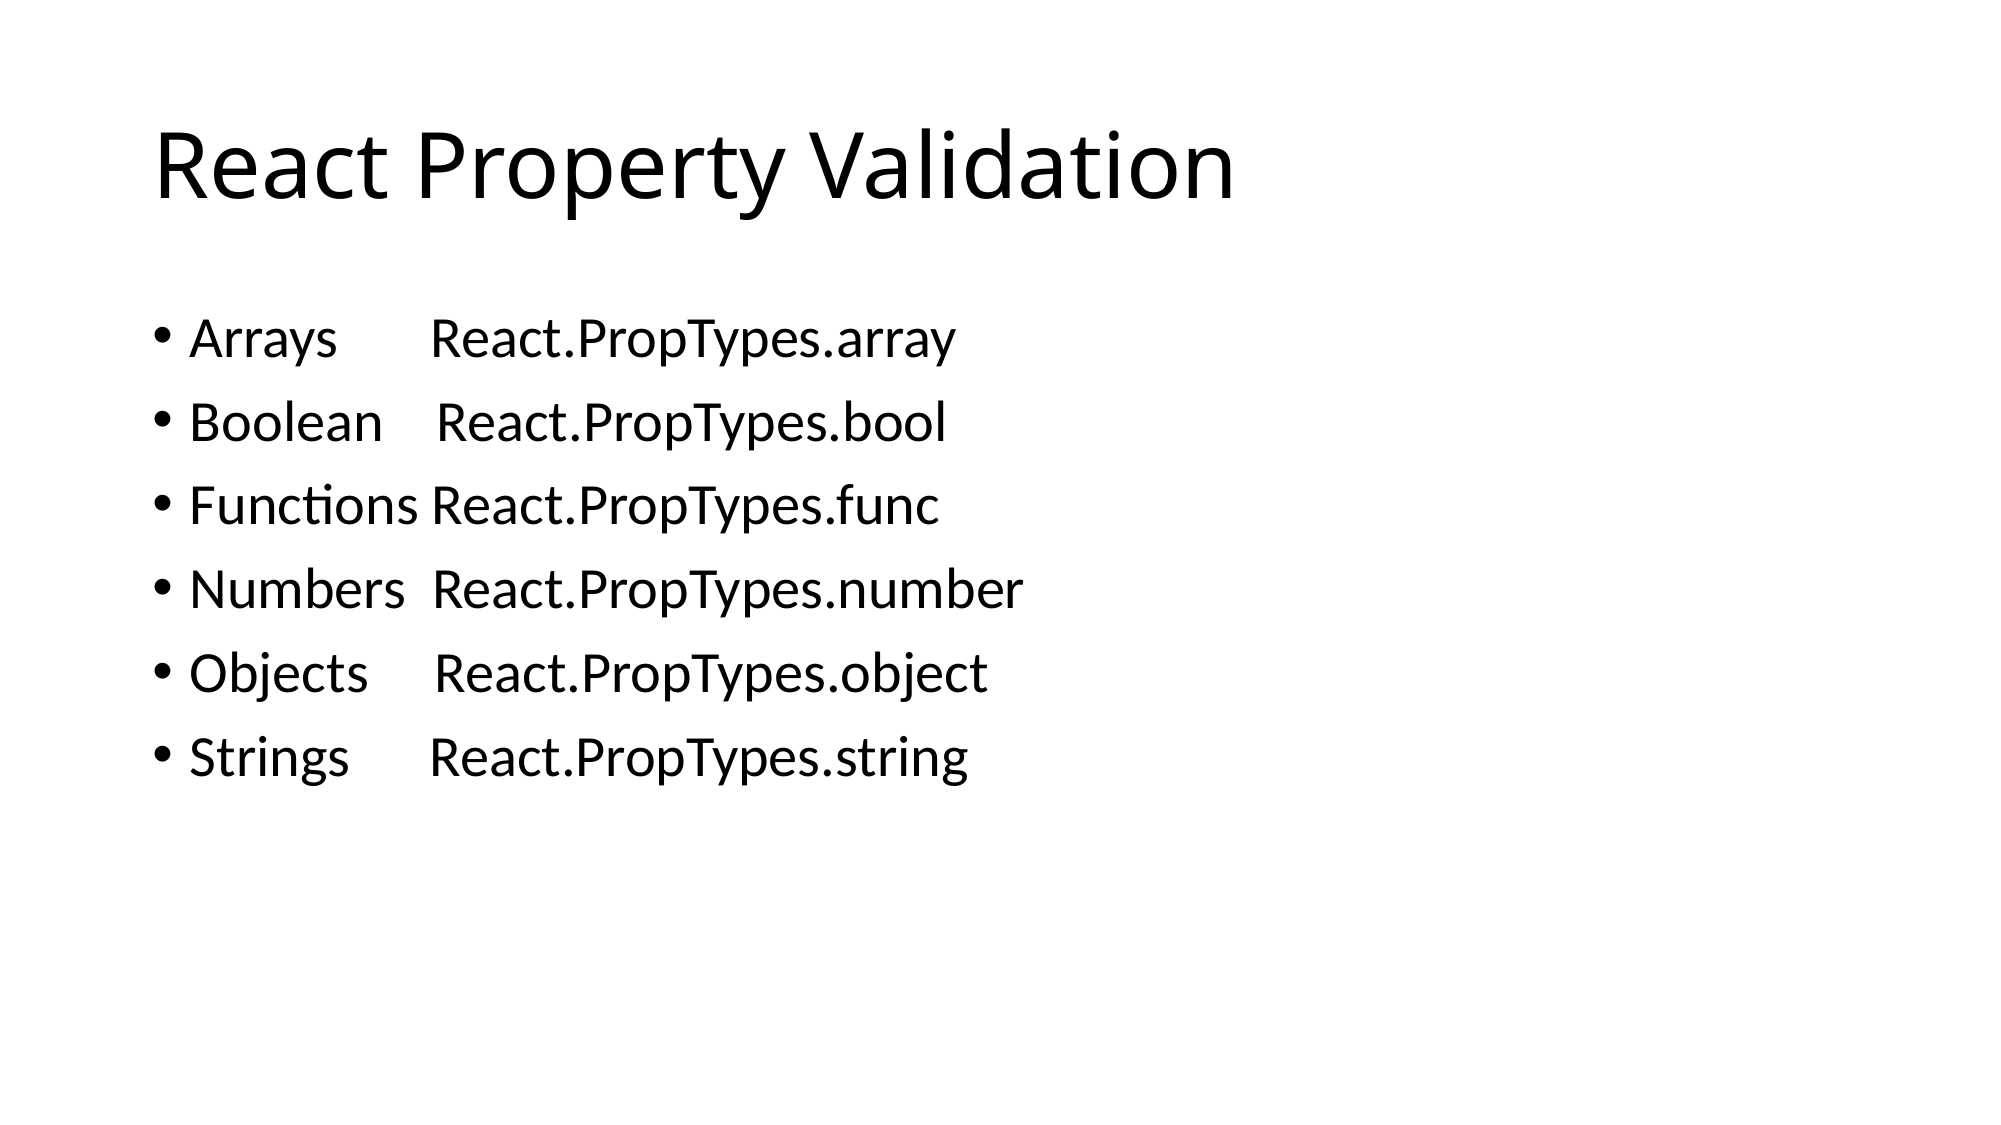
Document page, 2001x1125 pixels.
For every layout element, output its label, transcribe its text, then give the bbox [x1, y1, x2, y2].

title React Property Validation [137, 59, 1863, 278]
list Arrays React.PropTypes.array Boolean React.PropTypes.bool Functions React.PropTypes.func Numbers React.PropTypes.number Objects React.PropTypes.object Strings React.PropTypes.string [137, 299, 1863, 1014]
